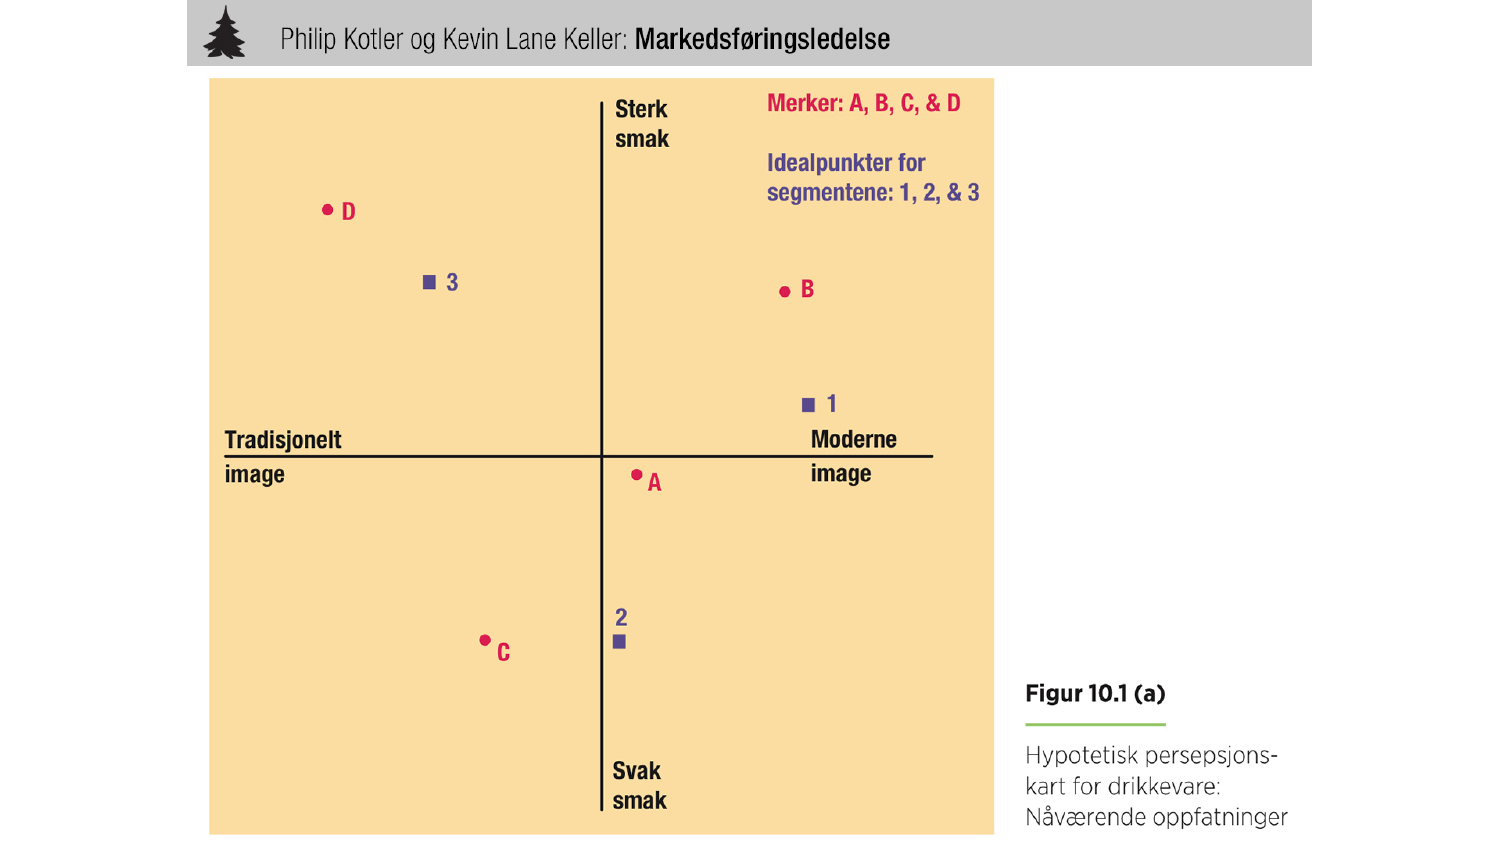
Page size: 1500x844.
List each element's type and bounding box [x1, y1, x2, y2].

picture [187, 0, 1312, 844]
